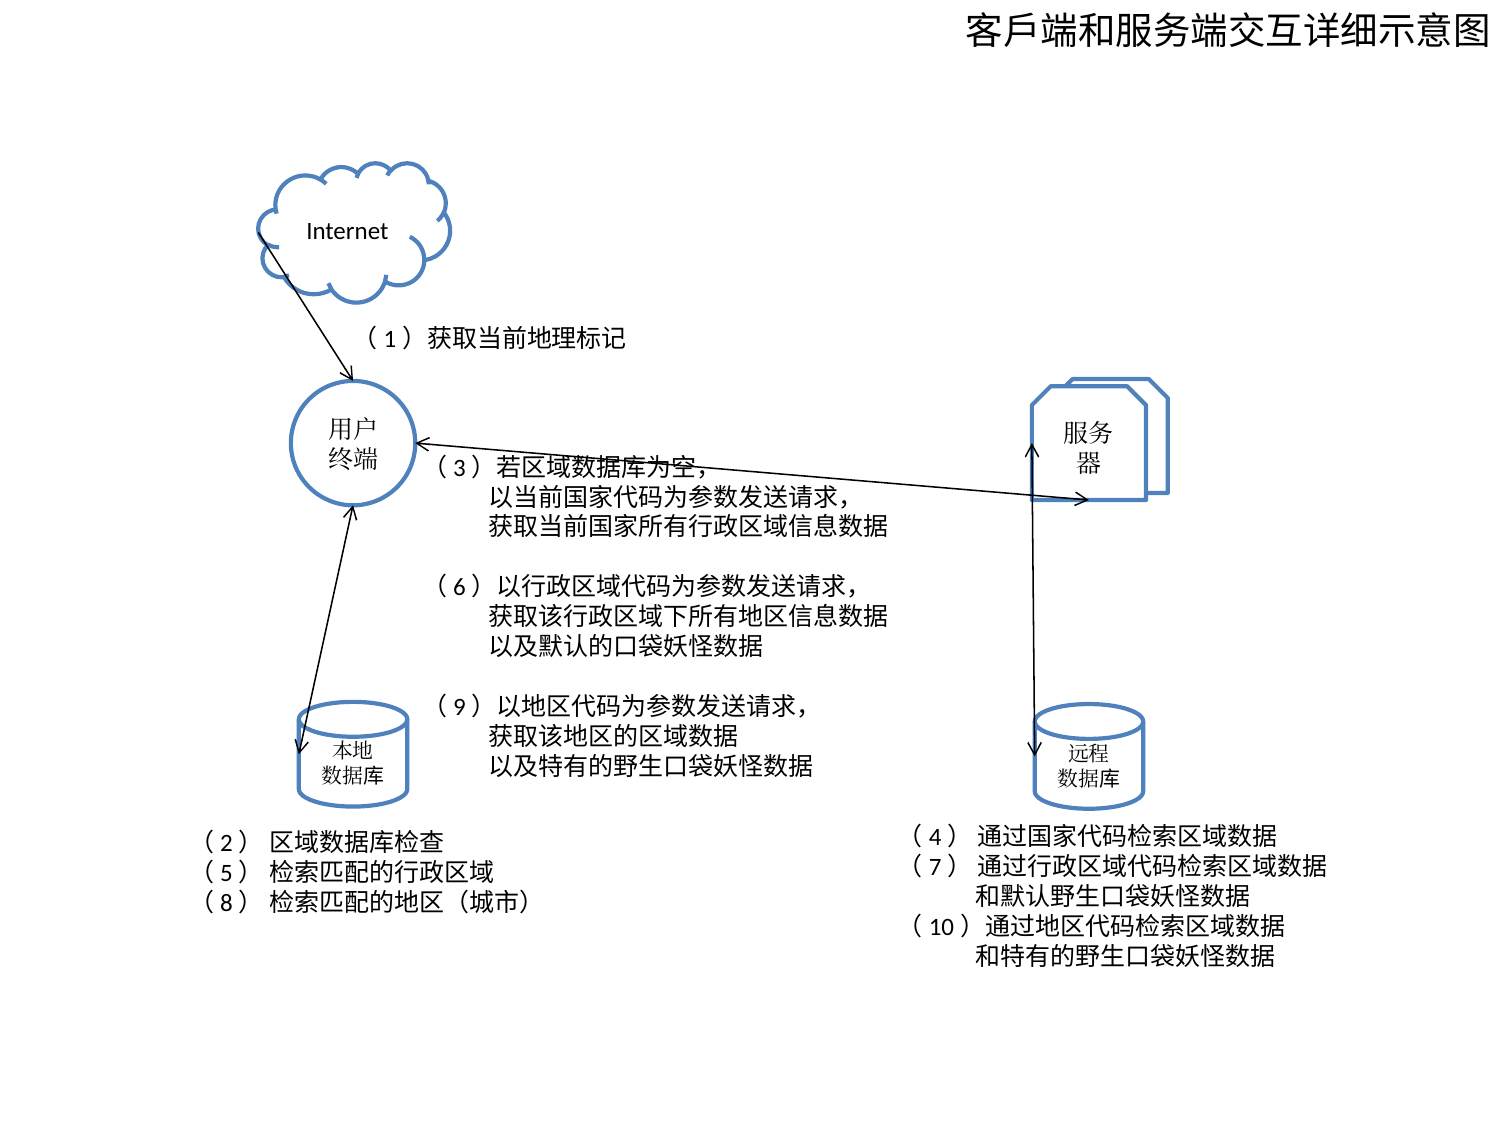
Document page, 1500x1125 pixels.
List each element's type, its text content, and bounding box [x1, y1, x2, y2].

text_box 远程 数据库 [1032, 702, 1146, 811]
text_box （1）获取当前地理标记 [359, 314, 642, 360]
text_box [1064, 376, 1170, 496]
text_box （1）获取当前地理标记 [337, 314, 347, 360]
text_box 用户 终端 [288, 379, 418, 508]
text_box 服务器 [1029, 384, 1149, 503]
text_box 本地 数据库 [296, 699, 407, 809]
text_box （3）若区域数据库为空， 以当前国家代码为参数发送请求， 获取当前国家所有行政区域信息数据 （6）以行政区域代码为参数发送请求， 获取该行政区域下所有地区信息数据 以及默认的口袋妖怪数据 （9）以地区代码为参数发送请求， 获取该地区的区域数据 以及特有的野生口袋妖怪数据 [407, 443, 904, 818]
text_box （4） 通过国家代码检索区域数据 （7） 通过行政区域代码检索区域数据 和默认野生口袋妖怪数据 （10）通过地区代码检索区域数据 和特有的野生口袋妖怪数据 [882, 812, 1343, 978]
text_box 客户端和服务端交互详细示意图 [951, 0, 1500, 60]
text_box Internet [256, 161, 453, 305]
text_box （2） 区域数据库检查 （5） 检索匹配的行政区域 （8） 检索匹配的地区（城市） [174, 819, 560, 924]
